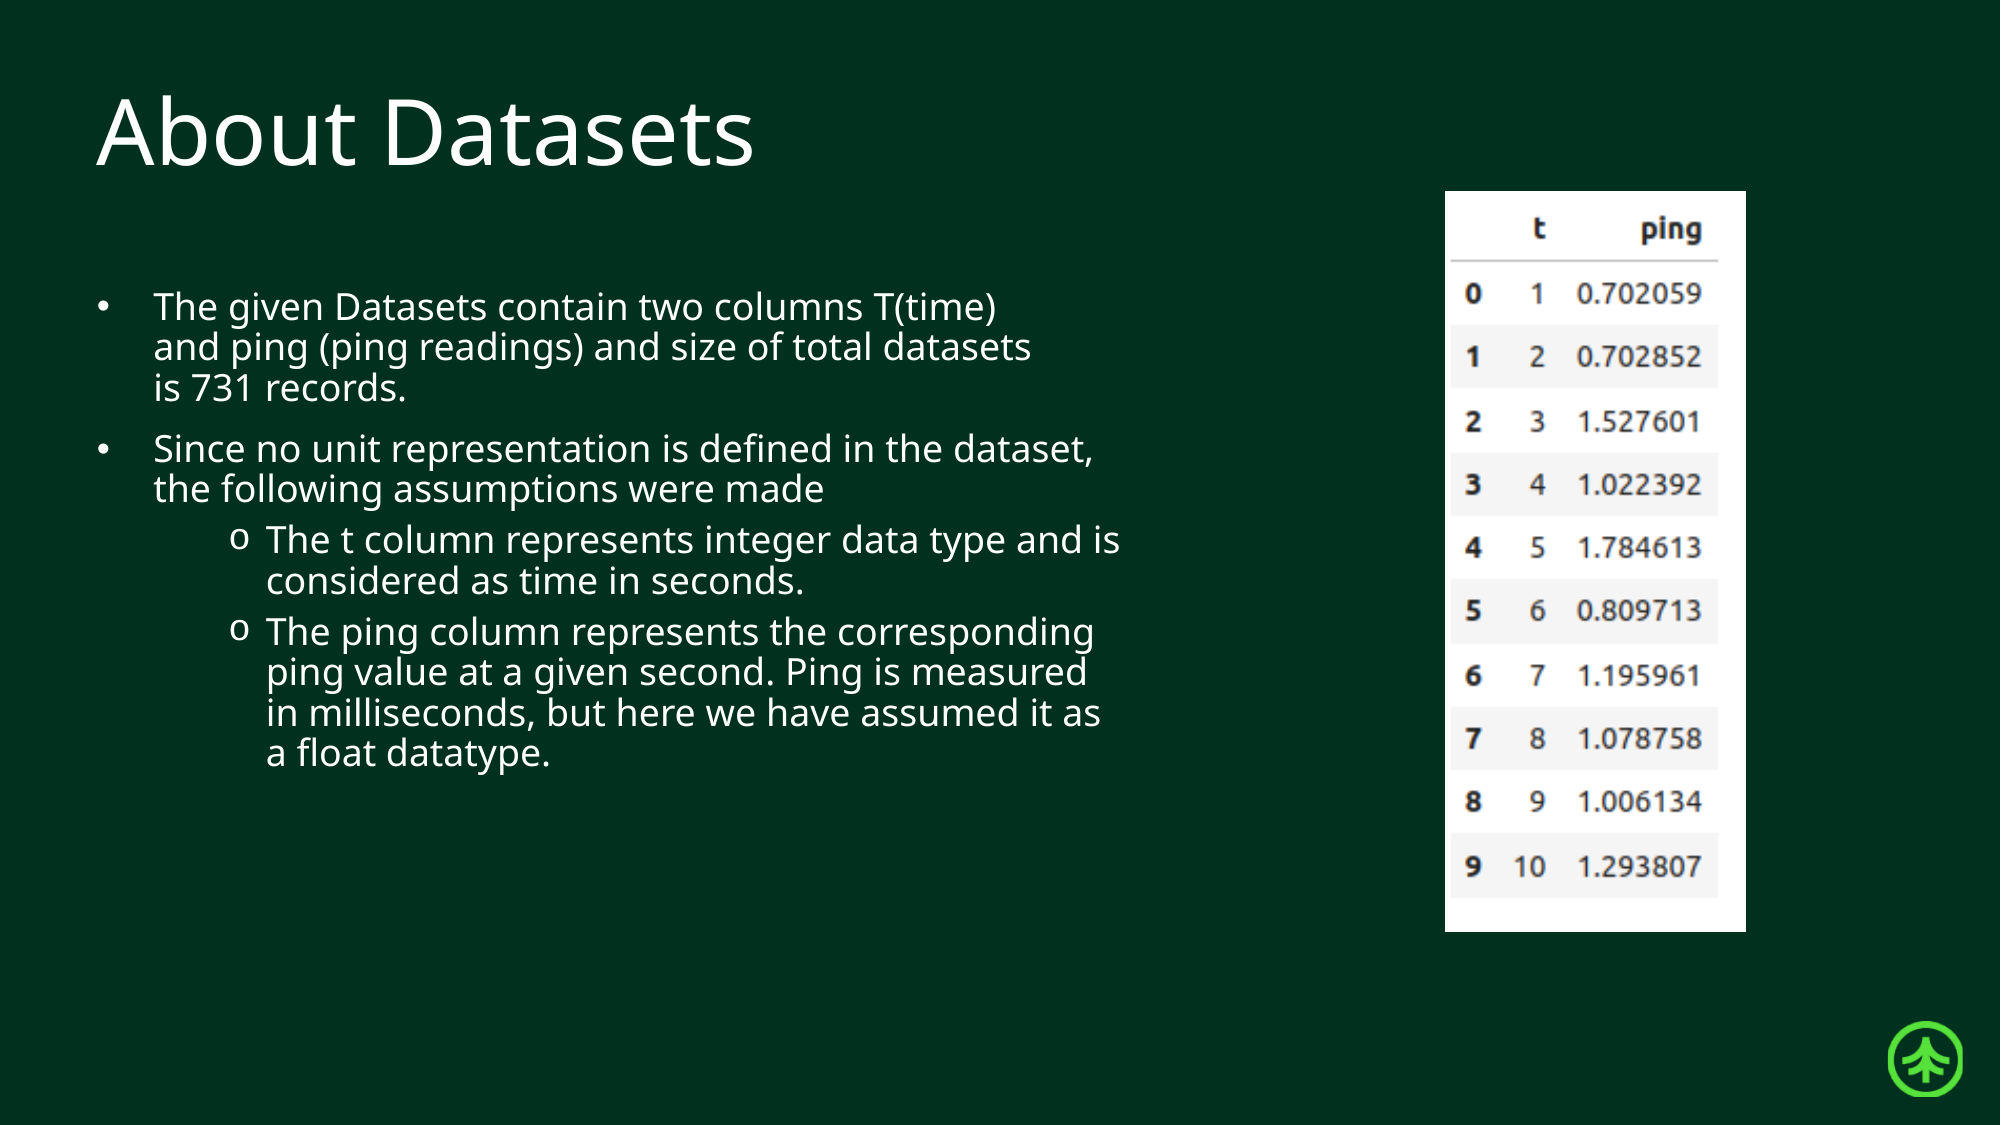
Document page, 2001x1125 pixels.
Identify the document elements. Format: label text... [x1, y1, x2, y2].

list The given Datasets contain two columns T(time) and ping (ping readings) and size of total datasets is 731 records. Since no unit representation is defined in the dataset, the following assumptions were made The t column represents integer data type and is considered as time in seconds. The ping column represents the corresponding ping value at a given second. Ping is measured in milliseconds, but here we have assumed it as a float datatype. [81, 280, 1146, 1066]
picture [1445, 191, 1746, 932]
title About Datasets [81, 26, 1807, 245]
